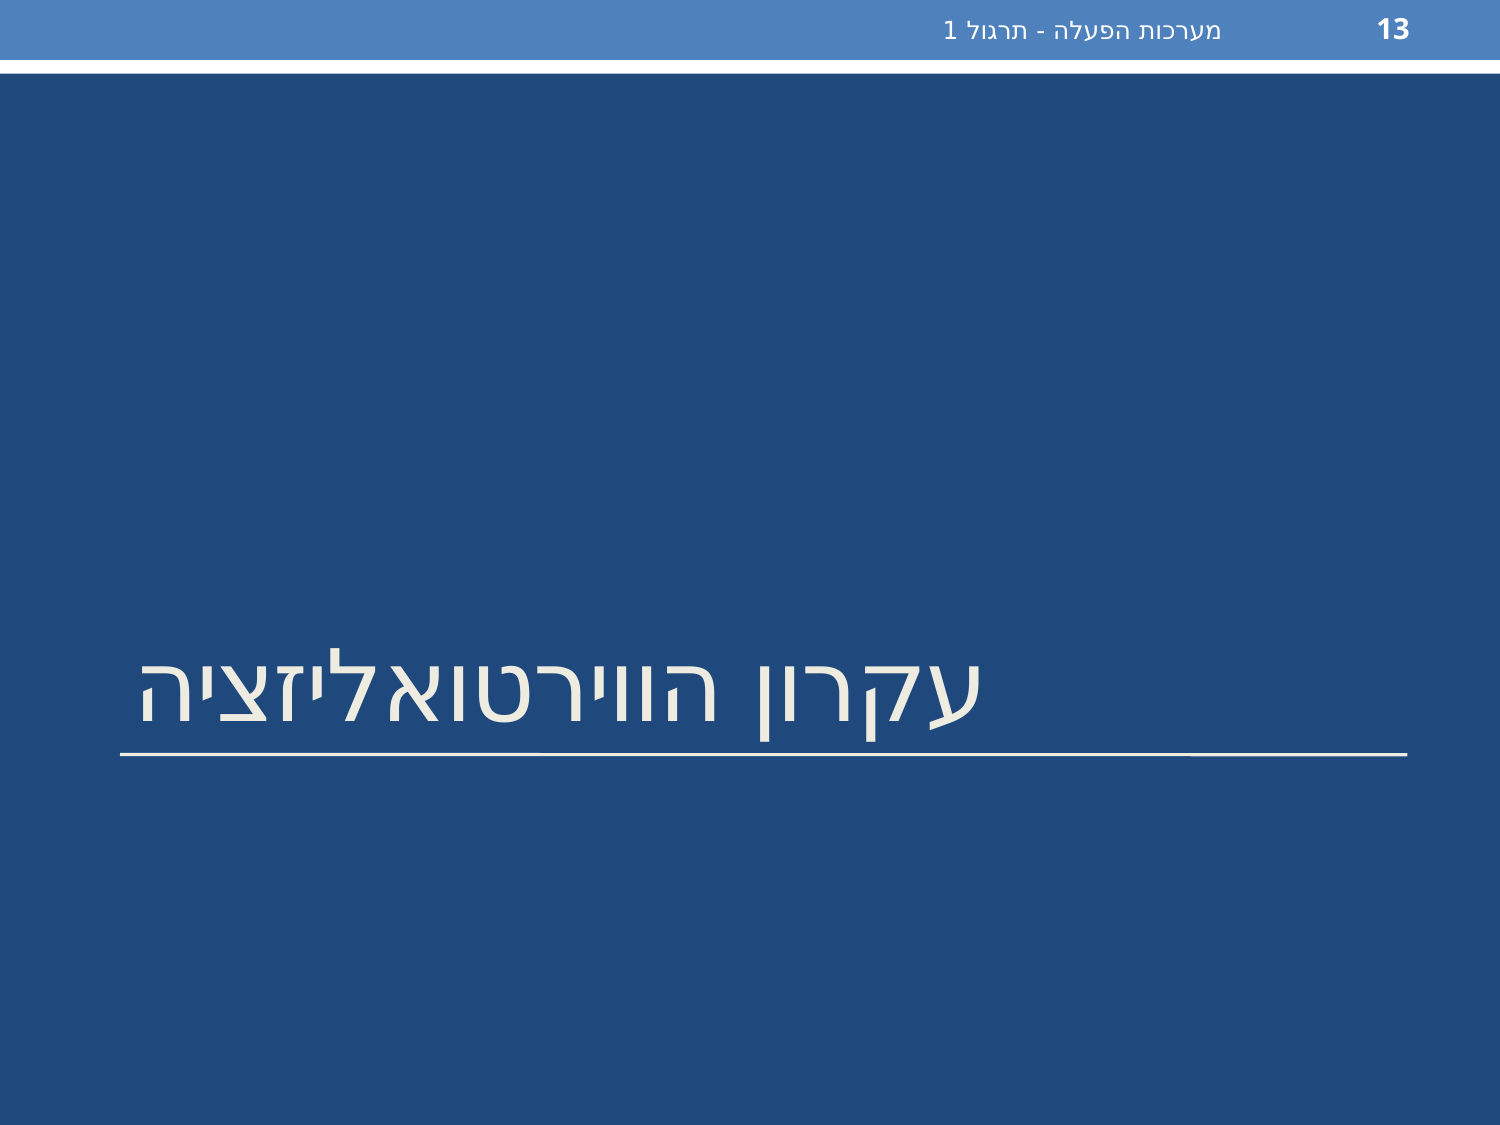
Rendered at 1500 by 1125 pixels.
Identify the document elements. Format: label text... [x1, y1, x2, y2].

title עקרון הווירטואליזציה [118, 387, 1394, 749]
footer מערכות הפעלה - תרגול 1 [562, 3, 1238, 57]
slide_number 13 [1250, 3, 1425, 57]
